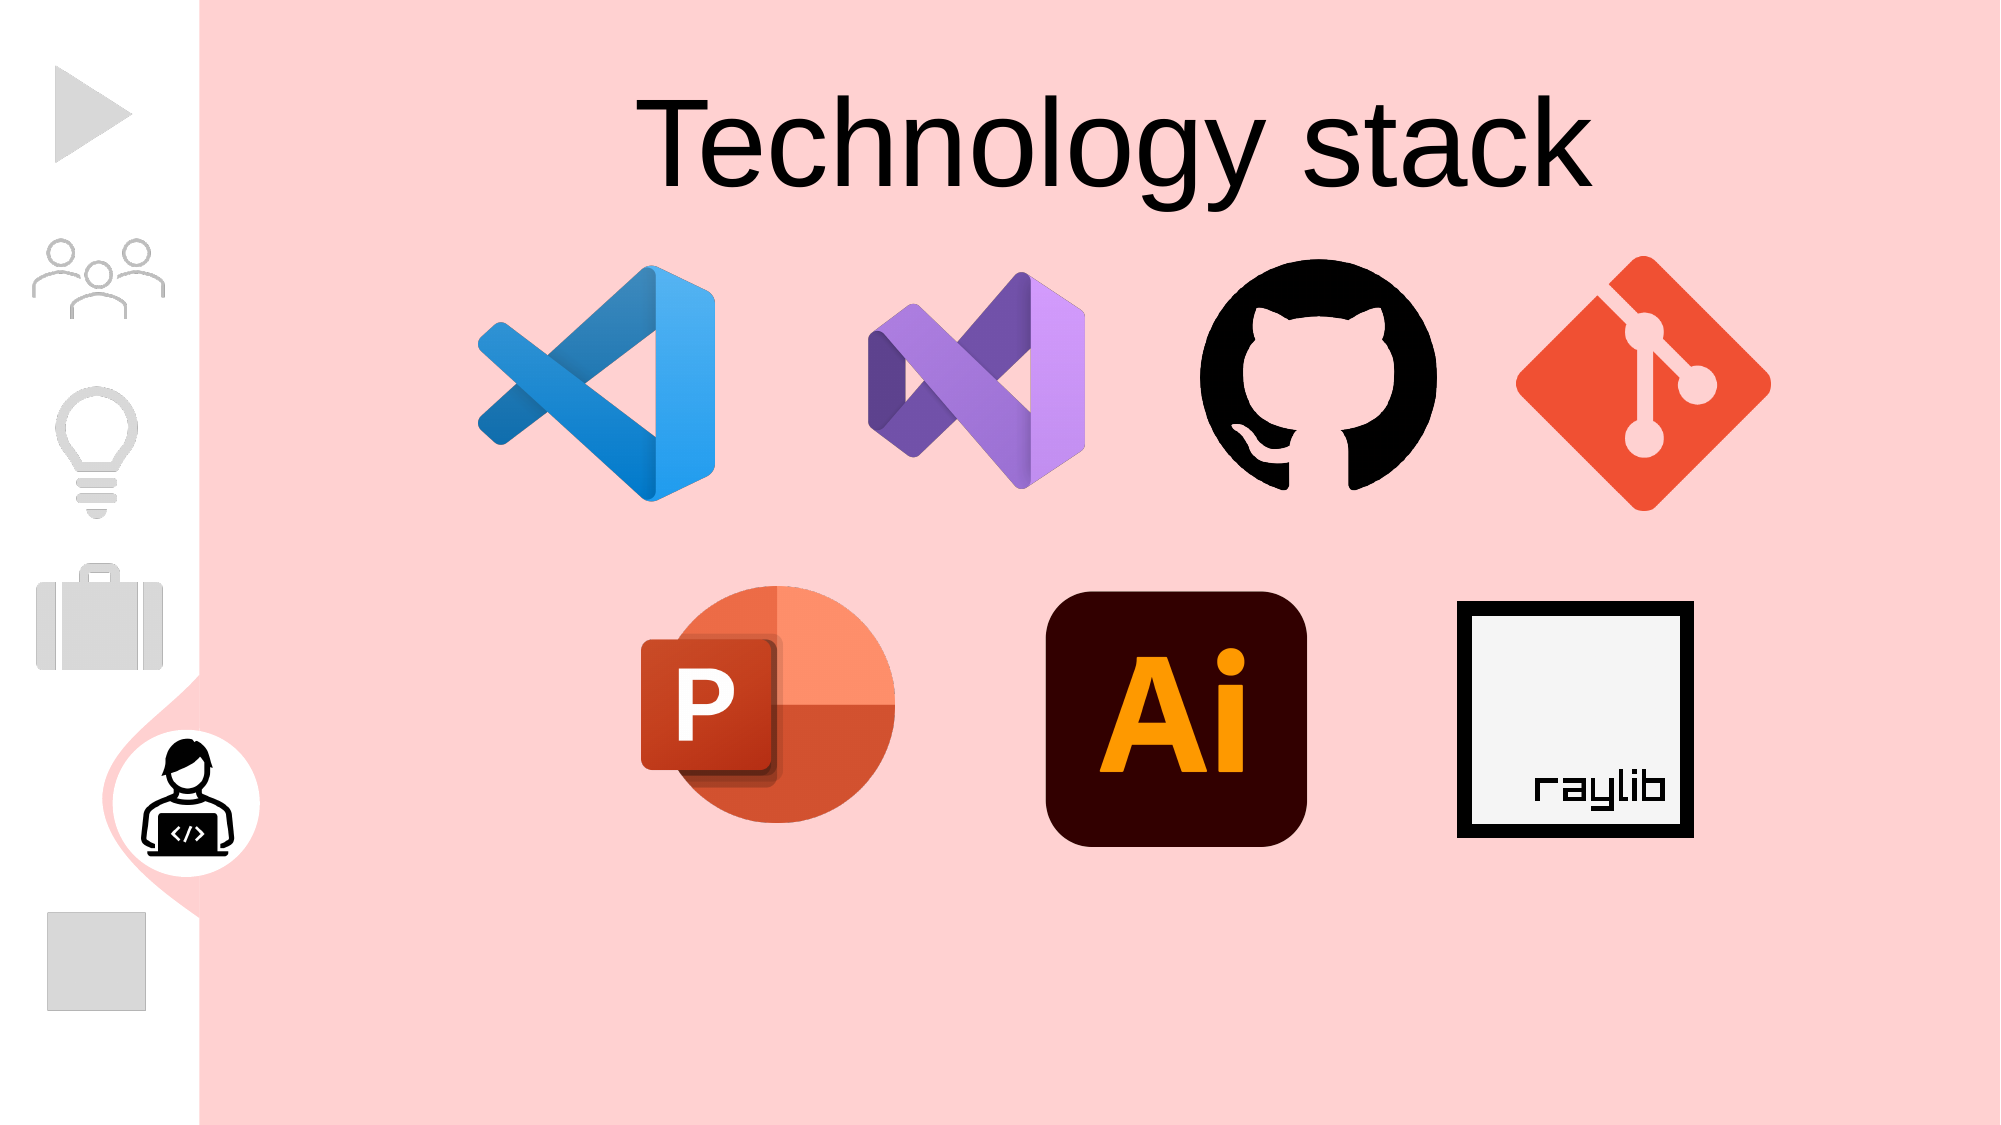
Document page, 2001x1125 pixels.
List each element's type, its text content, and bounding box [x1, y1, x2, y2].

text_box [0, 0, 201, 1125]
picture [33, 898, 160, 1025]
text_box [113, 726, 259, 876]
picture [21, 377, 172, 528]
picture [478, 265, 715, 502]
picture [8, 51, 174, 355]
picture [975, 591, 1383, 847]
picture [1200, 256, 1437, 494]
picture [24, 541, 175, 692]
picture [1457, 601, 1694, 838]
picture [1516, 256, 1771, 511]
picture [641, 586, 895, 823]
title Technology stack [445, 62, 1783, 221]
picture [858, 262, 1095, 499]
